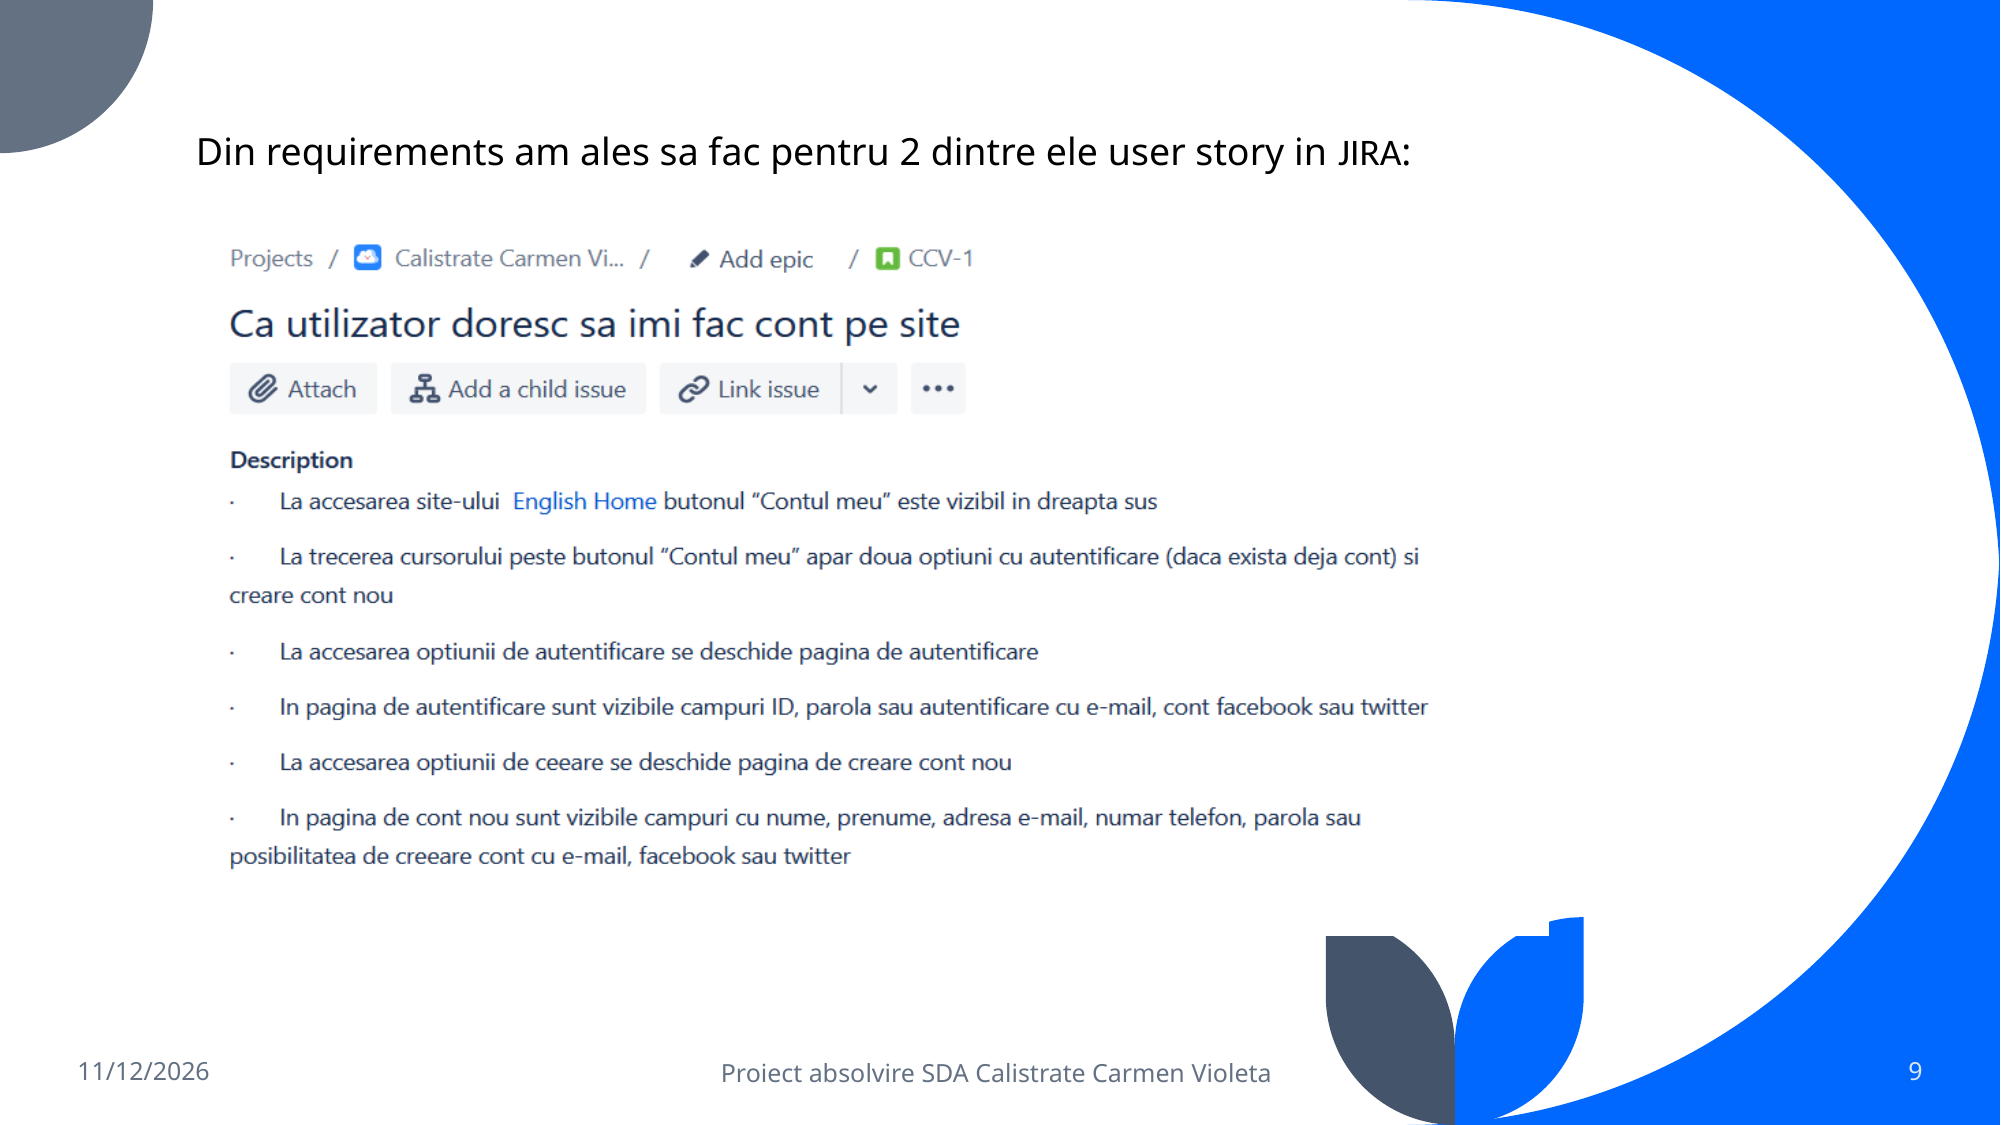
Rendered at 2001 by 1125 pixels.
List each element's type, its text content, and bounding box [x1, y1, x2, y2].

list Din requirements am ales sa fac pentru 2 dintre ele user story in JIRA: [180, 125, 1785, 209]
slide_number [62, 1042, 513, 1103]
footer Proiect absolvire SDA Calistrate Carmen Violeta [662, 1042, 1338, 1103]
slide_number 9 [1665, 1042, 1938, 1103]
picture [204, 224, 1549, 936]
